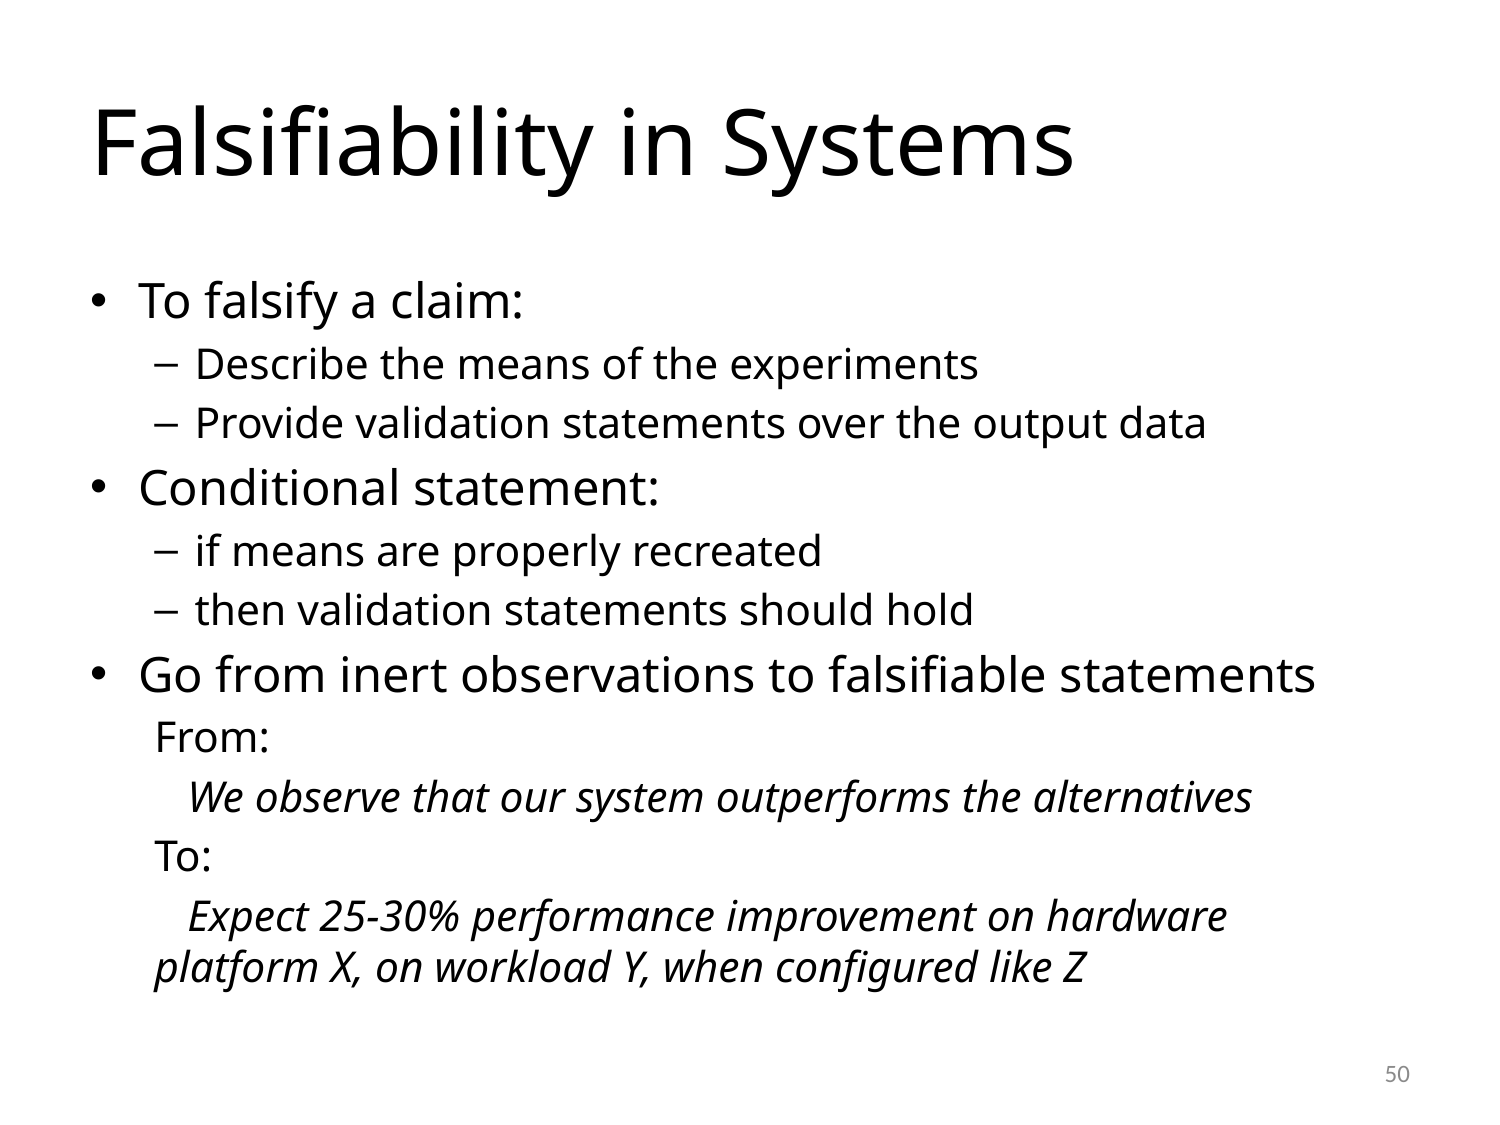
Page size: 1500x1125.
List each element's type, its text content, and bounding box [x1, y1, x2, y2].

slide_number 50 [1074, 1042, 1425, 1103]
list To falsify a claim: Describe the means of the experiments Provide validation statements over the output data Conditional statement: if means are properly recreated then validation statements should hold Go from inert observations to falsifiable statements From: We observe that our system outperforms the alternatives To: Expect 25-30% performance improvement on hardware platform X, on workload Y, when configured like Z [75, 262, 1425, 1005]
title Falsifiability in Systems [75, 45, 1425, 233]
